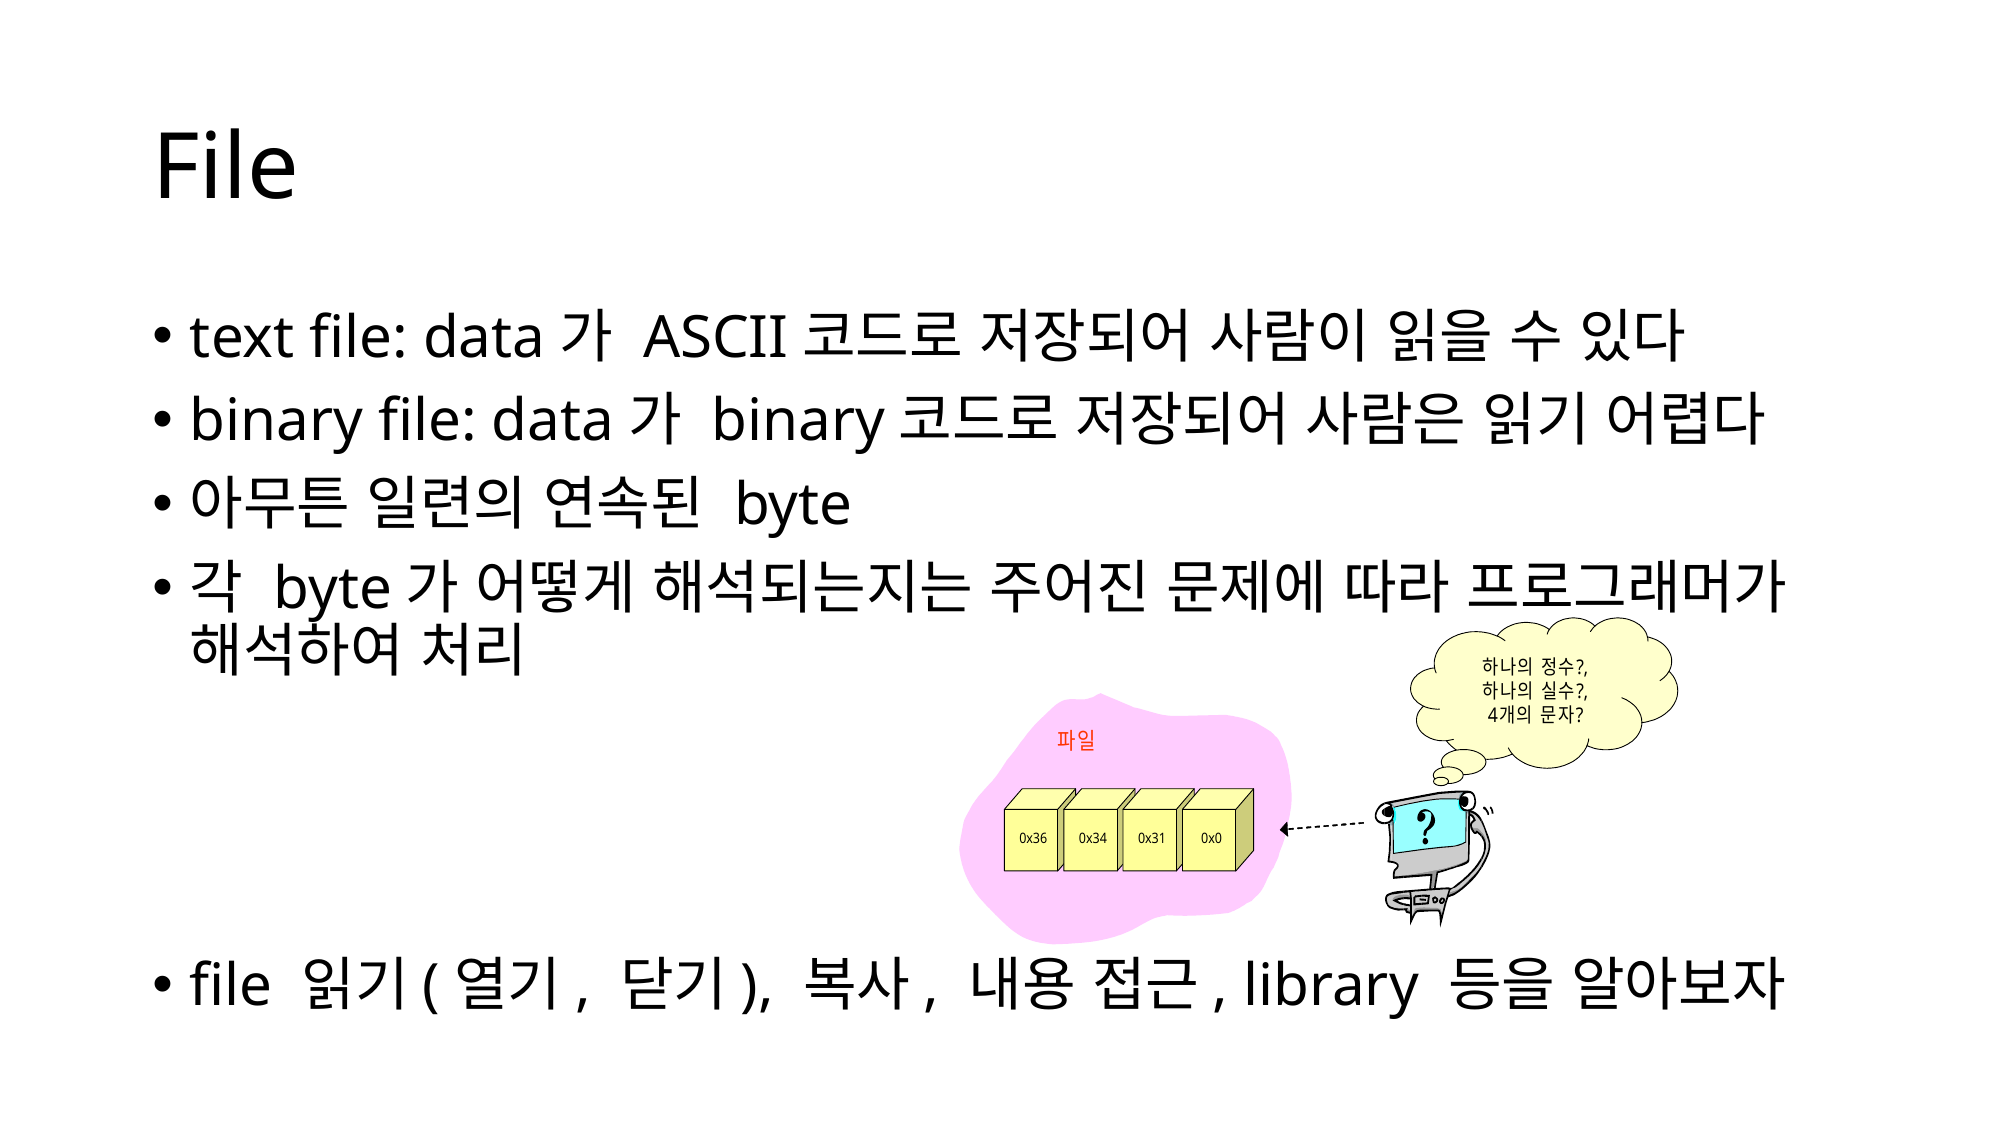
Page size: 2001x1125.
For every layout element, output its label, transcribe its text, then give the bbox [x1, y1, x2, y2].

picture [959, 617, 1680, 947]
title File [137, 59, 1863, 278]
list text file: data가 ASCII코드로 저장되어 사람이 읽을 수 있다 binary file: data가 binary코드로 저장되어 사람은 읽기 어렵다 아무튼 일련의 연속된 byte 각 byte가 어떻게 해석되는지는 주어진 문제에 따라 프로그래머가 해석하여 처리 file 읽기(열기, 닫기), 복사, 내용 접근, library 등을 알아보자 [137, 299, 1863, 1125]
